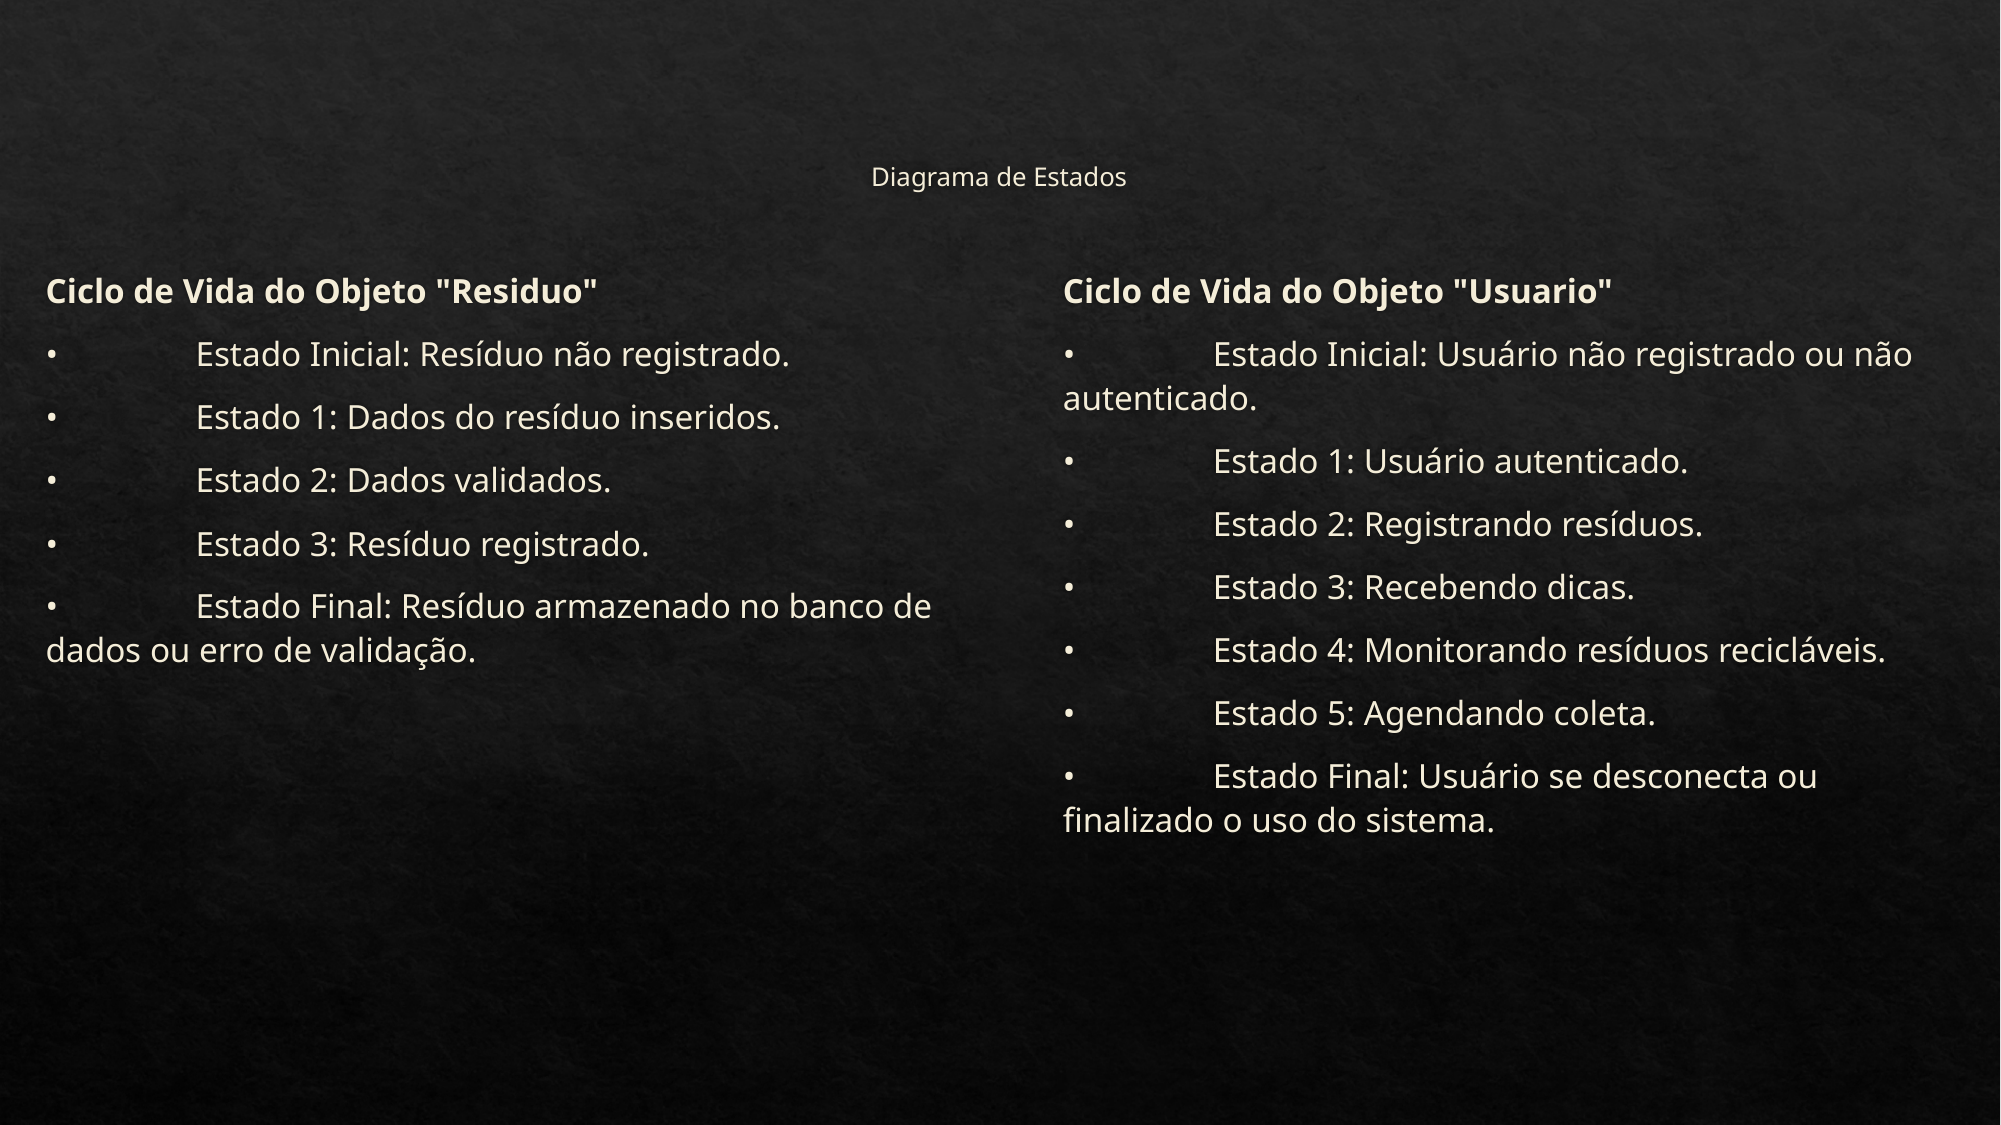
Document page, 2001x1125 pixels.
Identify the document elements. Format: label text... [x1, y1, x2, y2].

text_box Ciclo de Vida do Objeto "Usuario" • Estado Inicial: Usuário não registrado ou não autenticado. • Estado 1: Usuário autenticado. • Estado 2: Registrando resíduos. • Estado 3: Recebendo dicas. • Estado 4: Monitorando resíduos recicláveis. • Estado 5: Agendando coleta. • Estado Final: Usuário se desconecta ou finalizado o uso do sistema. [1047, 259, 1970, 1057]
list Ciclo de Vida do Objeto "Residuo" • Estado Inicial: Resíduo não registrado. • Estado 1: Dados do resíduo inseridos. • Estado 2: Dados validados. • Estado 3: Resíduo registrado. • Estado Final: Resíduo armazenado no banco de dados ou erro de validação. [30, 259, 1000, 1057]
title Diagrama de Estados [149, 99, 1849, 260]
